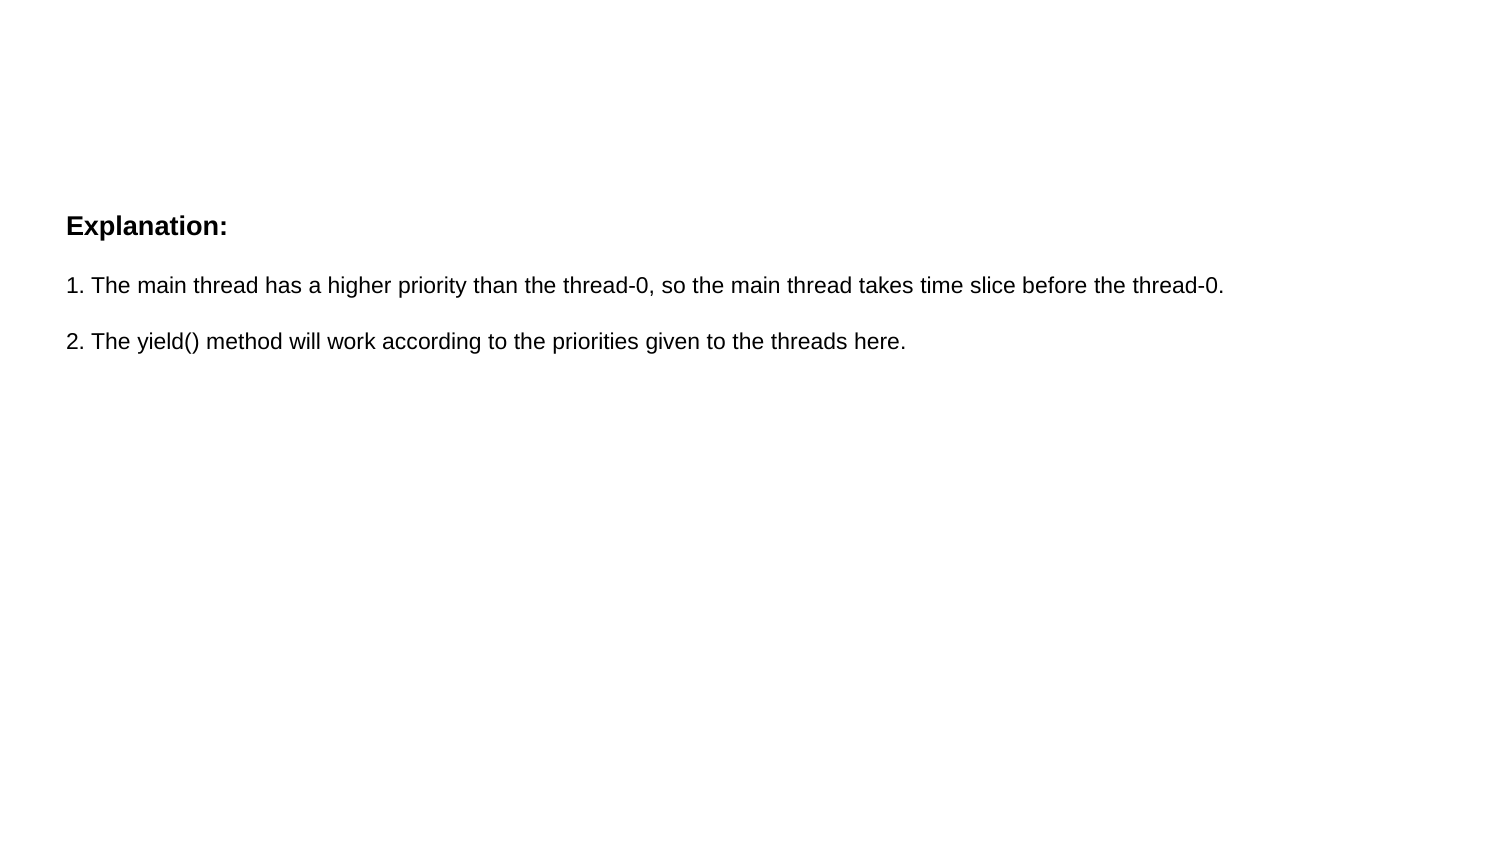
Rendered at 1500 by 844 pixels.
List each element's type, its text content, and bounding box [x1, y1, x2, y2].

list Explanation: 1. The main thread has a higher priority than the thread-0, so the main thread takes time slice before the thread-0. 2. The yield() method will work according to the priorities given to the threads here. [51, 189, 1449, 750]
